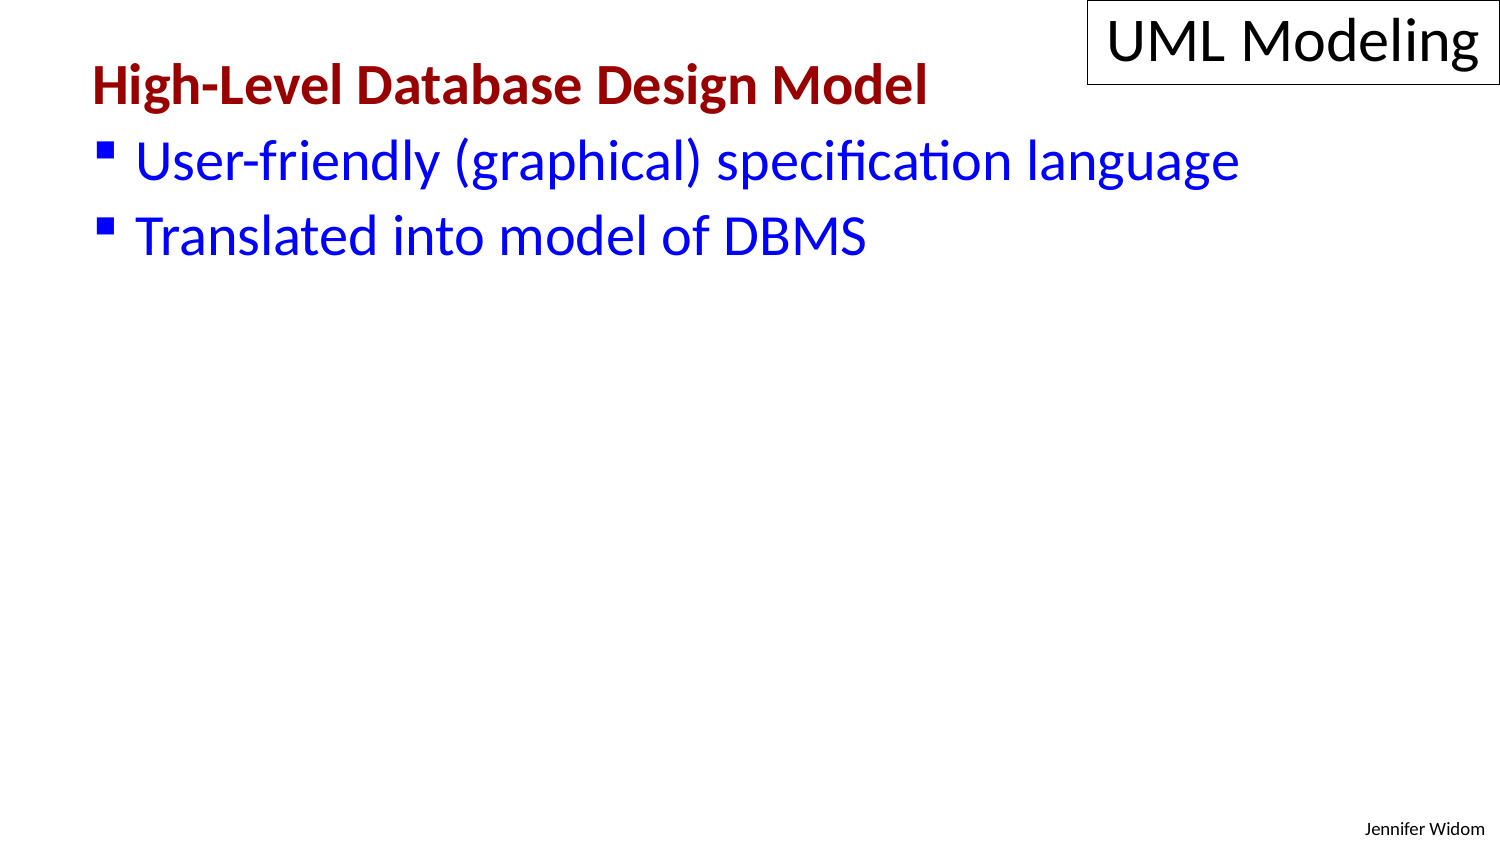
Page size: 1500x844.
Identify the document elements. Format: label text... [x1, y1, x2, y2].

text_box High-Level Database Design Model User-friendly (graphical) specification language Translated into model of DBMS [62, 46, 1425, 794]
text_box UML Modeling [1087, 0, 1500, 85]
